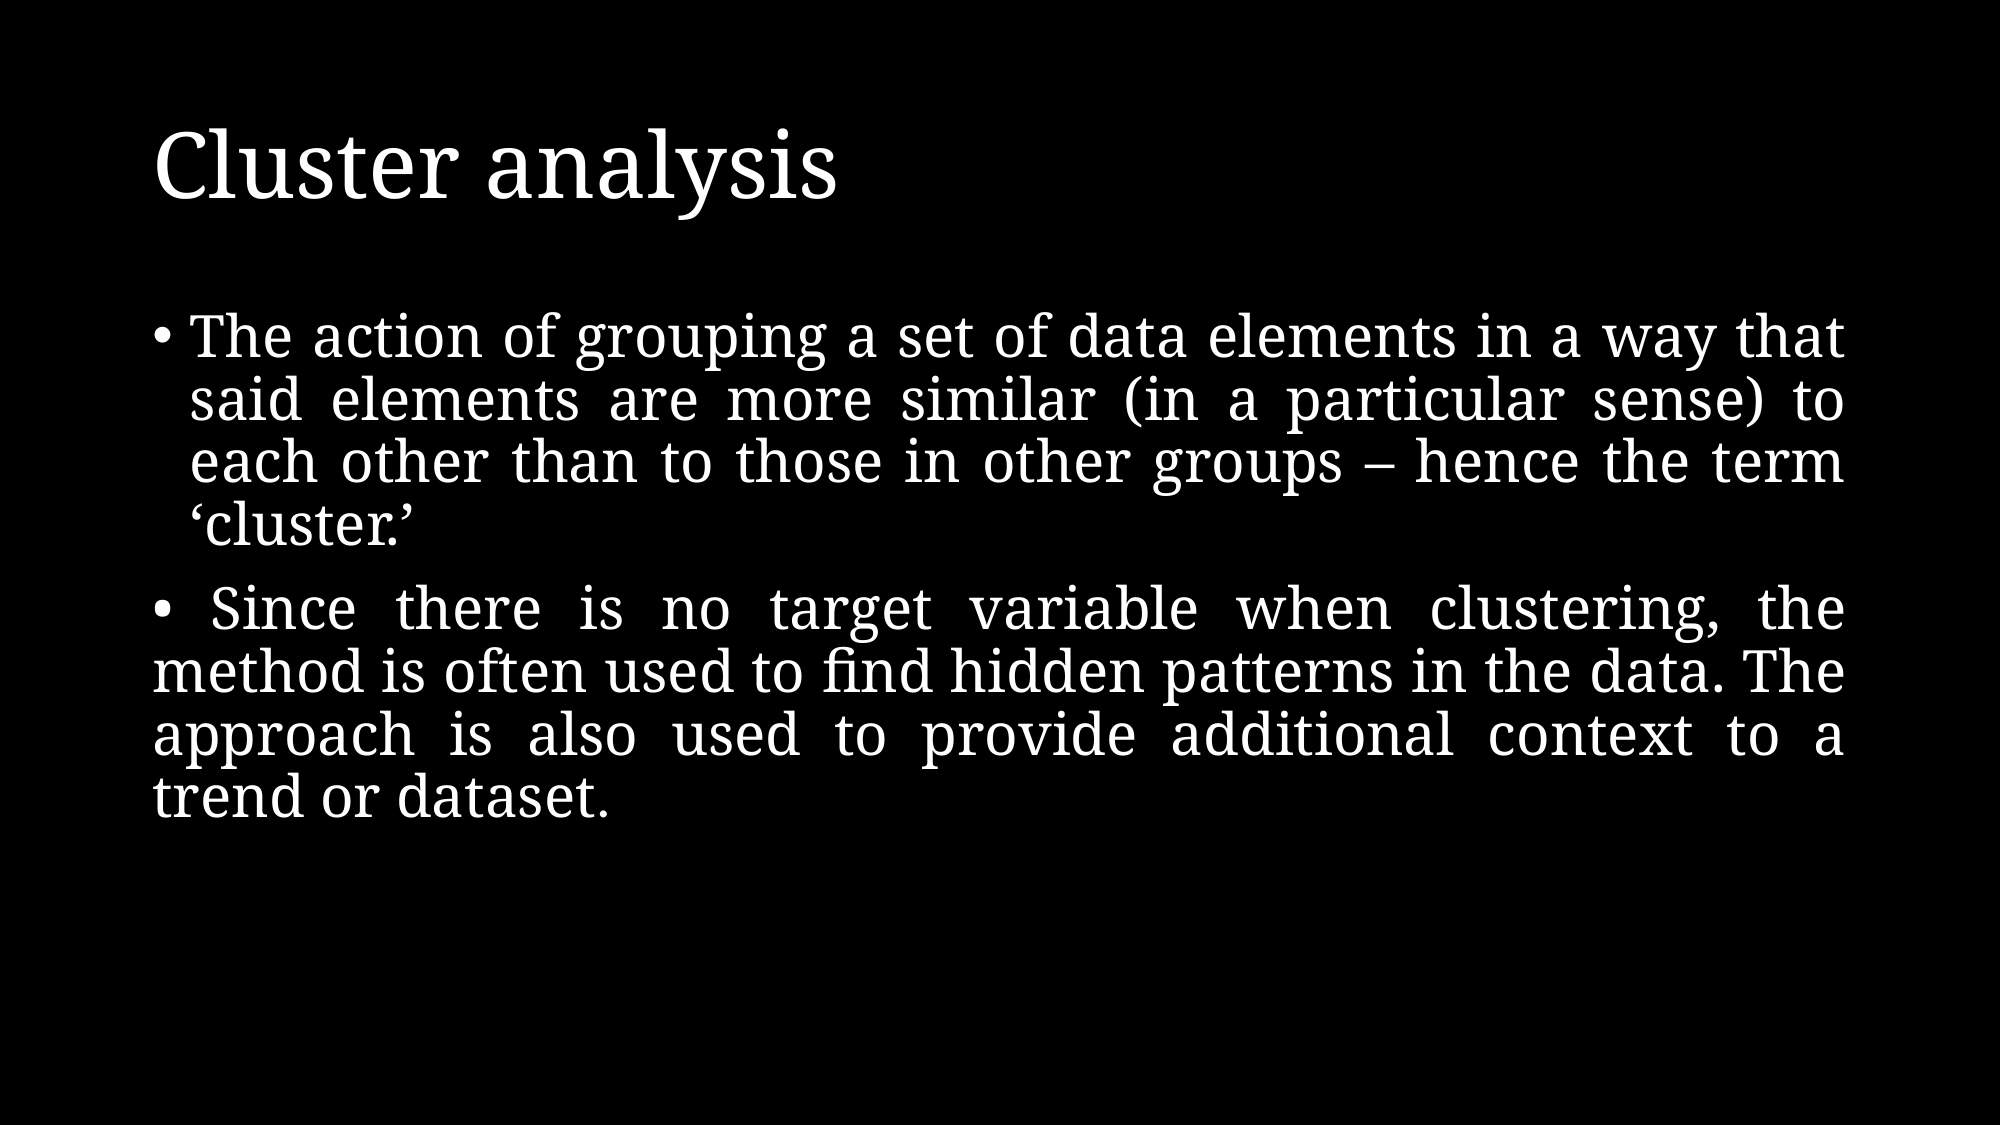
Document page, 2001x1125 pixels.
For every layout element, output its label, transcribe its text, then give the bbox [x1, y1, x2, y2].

list The action of grouping a set of data elements in a way that said elements are more similar (in a particular sense) to each other than to those in other groups – hence the term ‘cluster.’ • Since there is no target variable when clustering, the method is often used to find hidden patterns in the data. The approach is also used to provide additional context to a trend or dataset. [137, 299, 1863, 1014]
title Cluster analysis [137, 59, 1863, 278]
